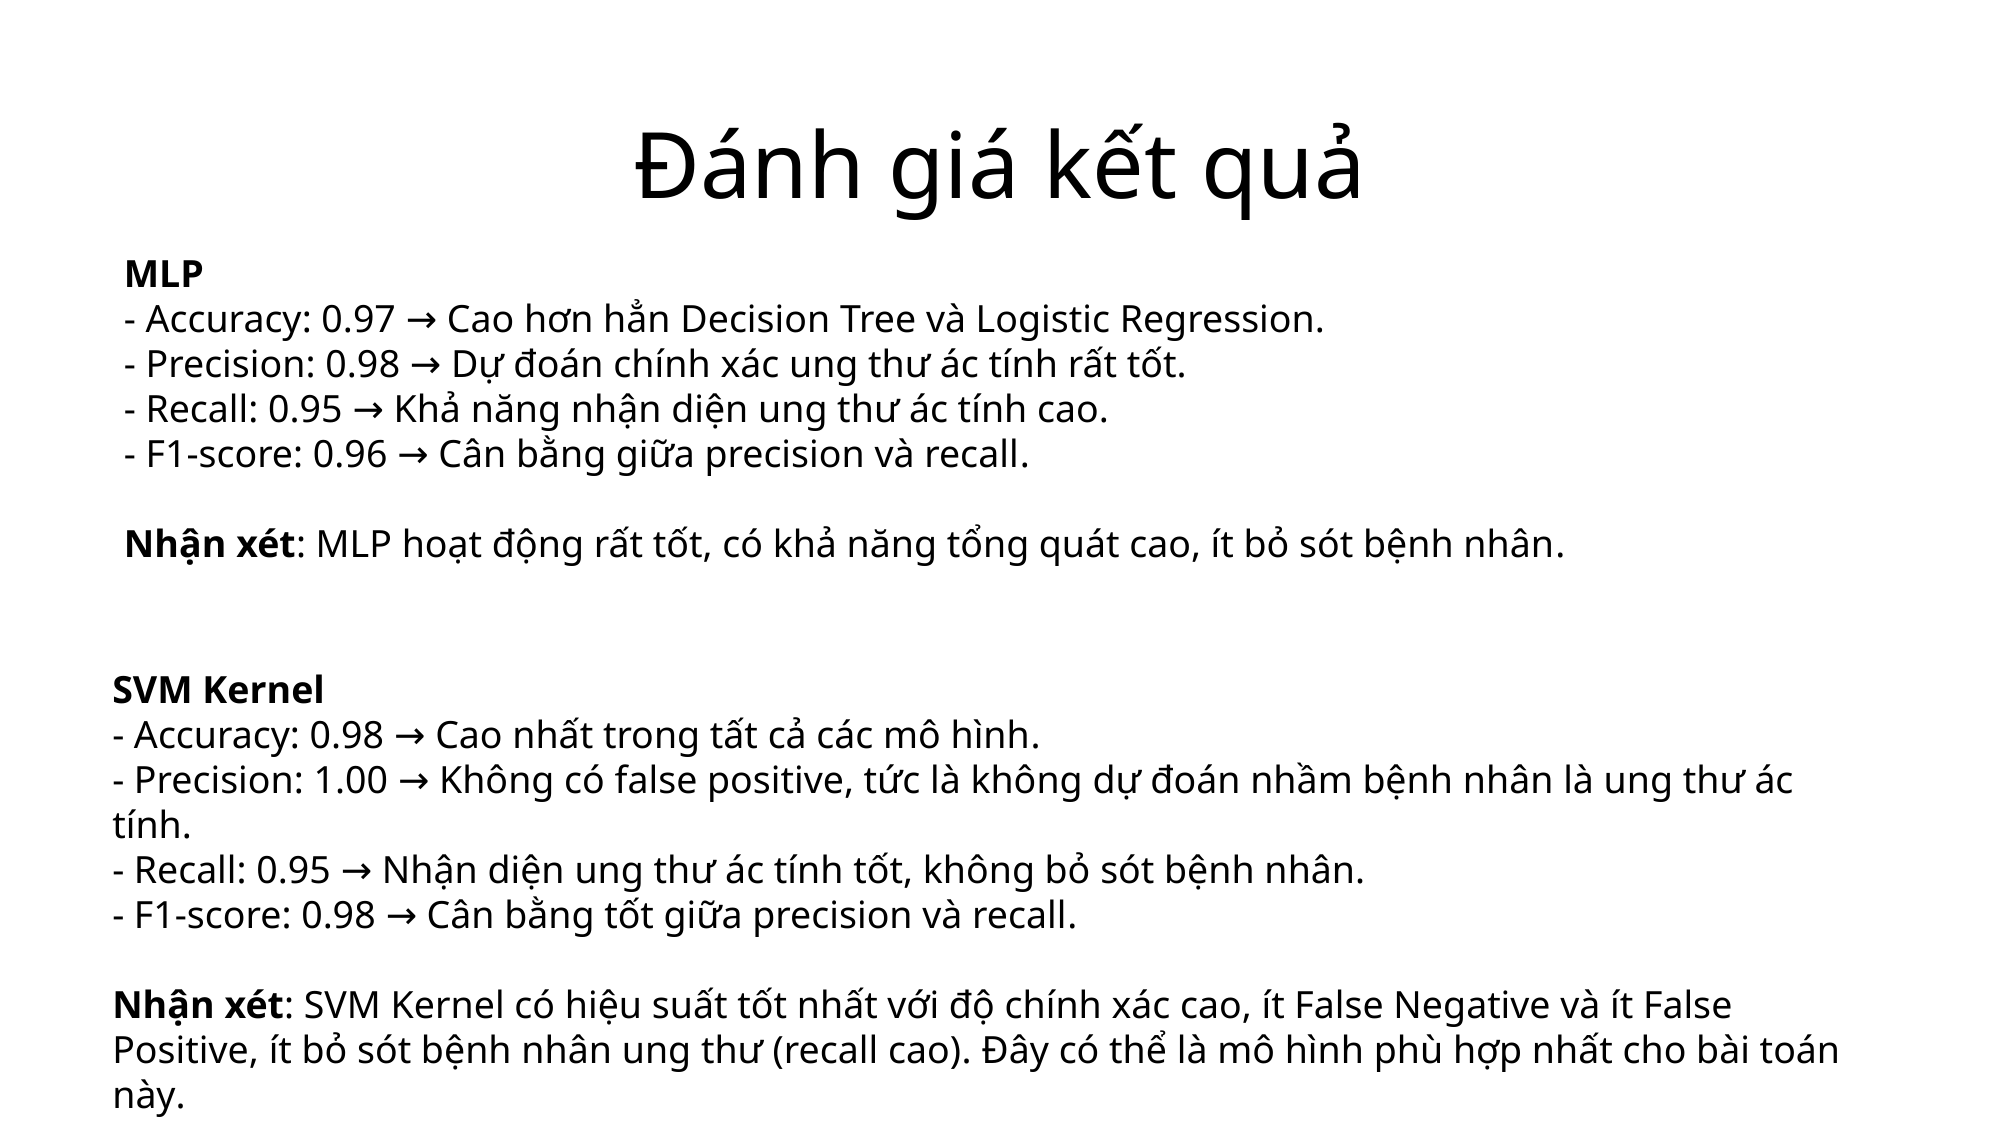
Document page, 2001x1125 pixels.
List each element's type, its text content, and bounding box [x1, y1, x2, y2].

text_box SVM Kernel - Accuracy: 0.98 → Cao nhất trong tất cả các mô hình. - Precision: 1.00 → Không có false positive, tức là không dự đoán nhầm bệnh nhân là ung thư ác tính. - Recall: 0.95 → Nhận diện ung thư ác tính tốt, không bỏ sót bệnh nhân. - F1-score: 0.98 → Cân bằng tốt giữa precision và recall. Nhận xét: SVM Kernel có hiệu suất tốt nhất với độ chính xác cao, ít False Negative và ít False Positive, ít bỏ sót bệnh nhân ung thư (recall cao). Đây có thể là mô hình phù hợp nhất cho bài toán này. [97, 658, 1875, 1123]
text_box MLP - Accuracy: 0.97 → Cao hơn hẳn Decision Tree và Logistic Regression. - Precision: 0.98 → Dự đoán chính xác ung thư ác tính rất tốt. - Recall: 0.95 → Khả năng nhận diện ung thư ác tính cao. - F1-score: 0.96 → Cân bằng giữa precision và recall. Nhận xét: MLP hoạt động rất tốt, có khả năng tổng quát cao, ít bỏ sót bệnh nhân. [109, 243, 1875, 573]
title Đánh giá kết quả [137, 59, 1863, 243]
